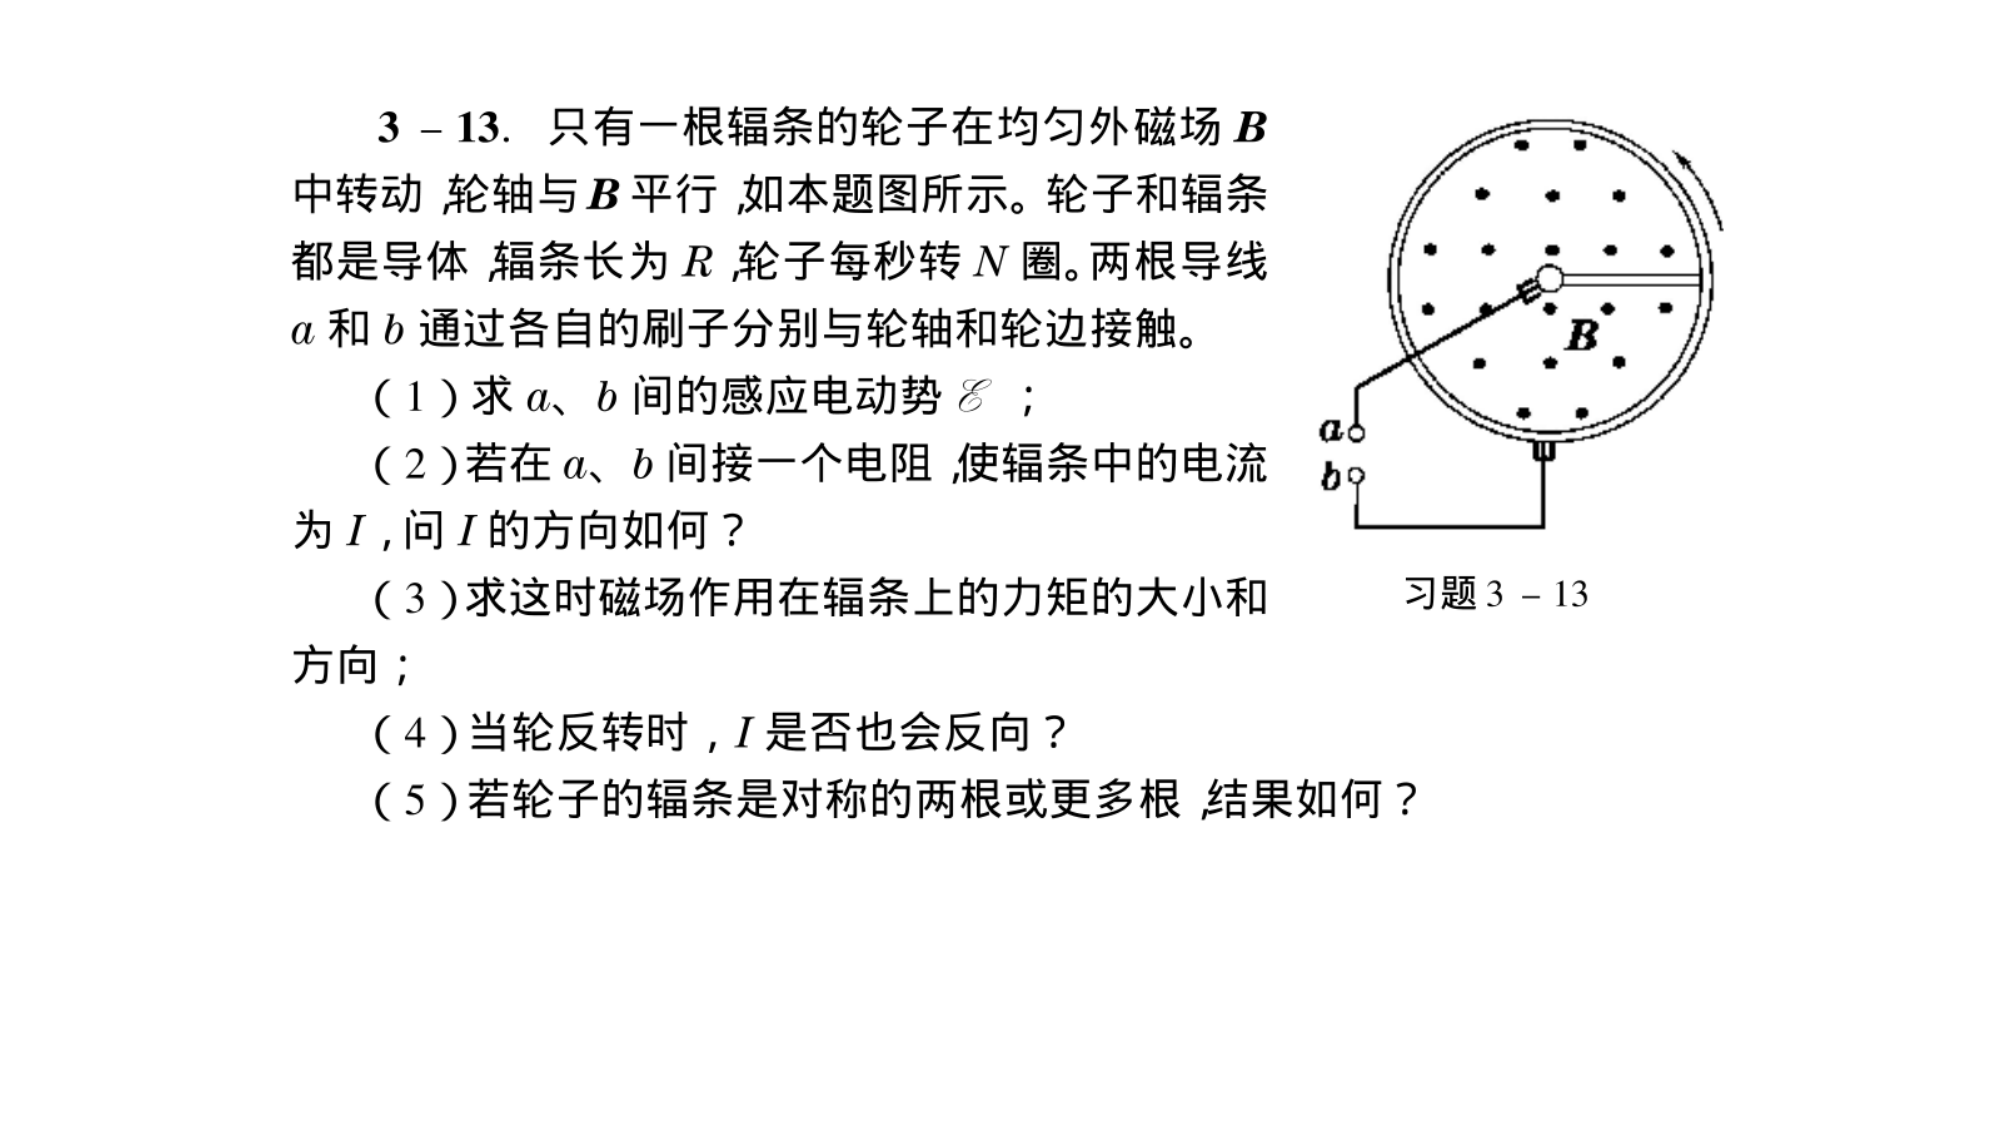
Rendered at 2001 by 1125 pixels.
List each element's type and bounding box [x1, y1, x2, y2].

picture [270, 74, 1730, 832]
